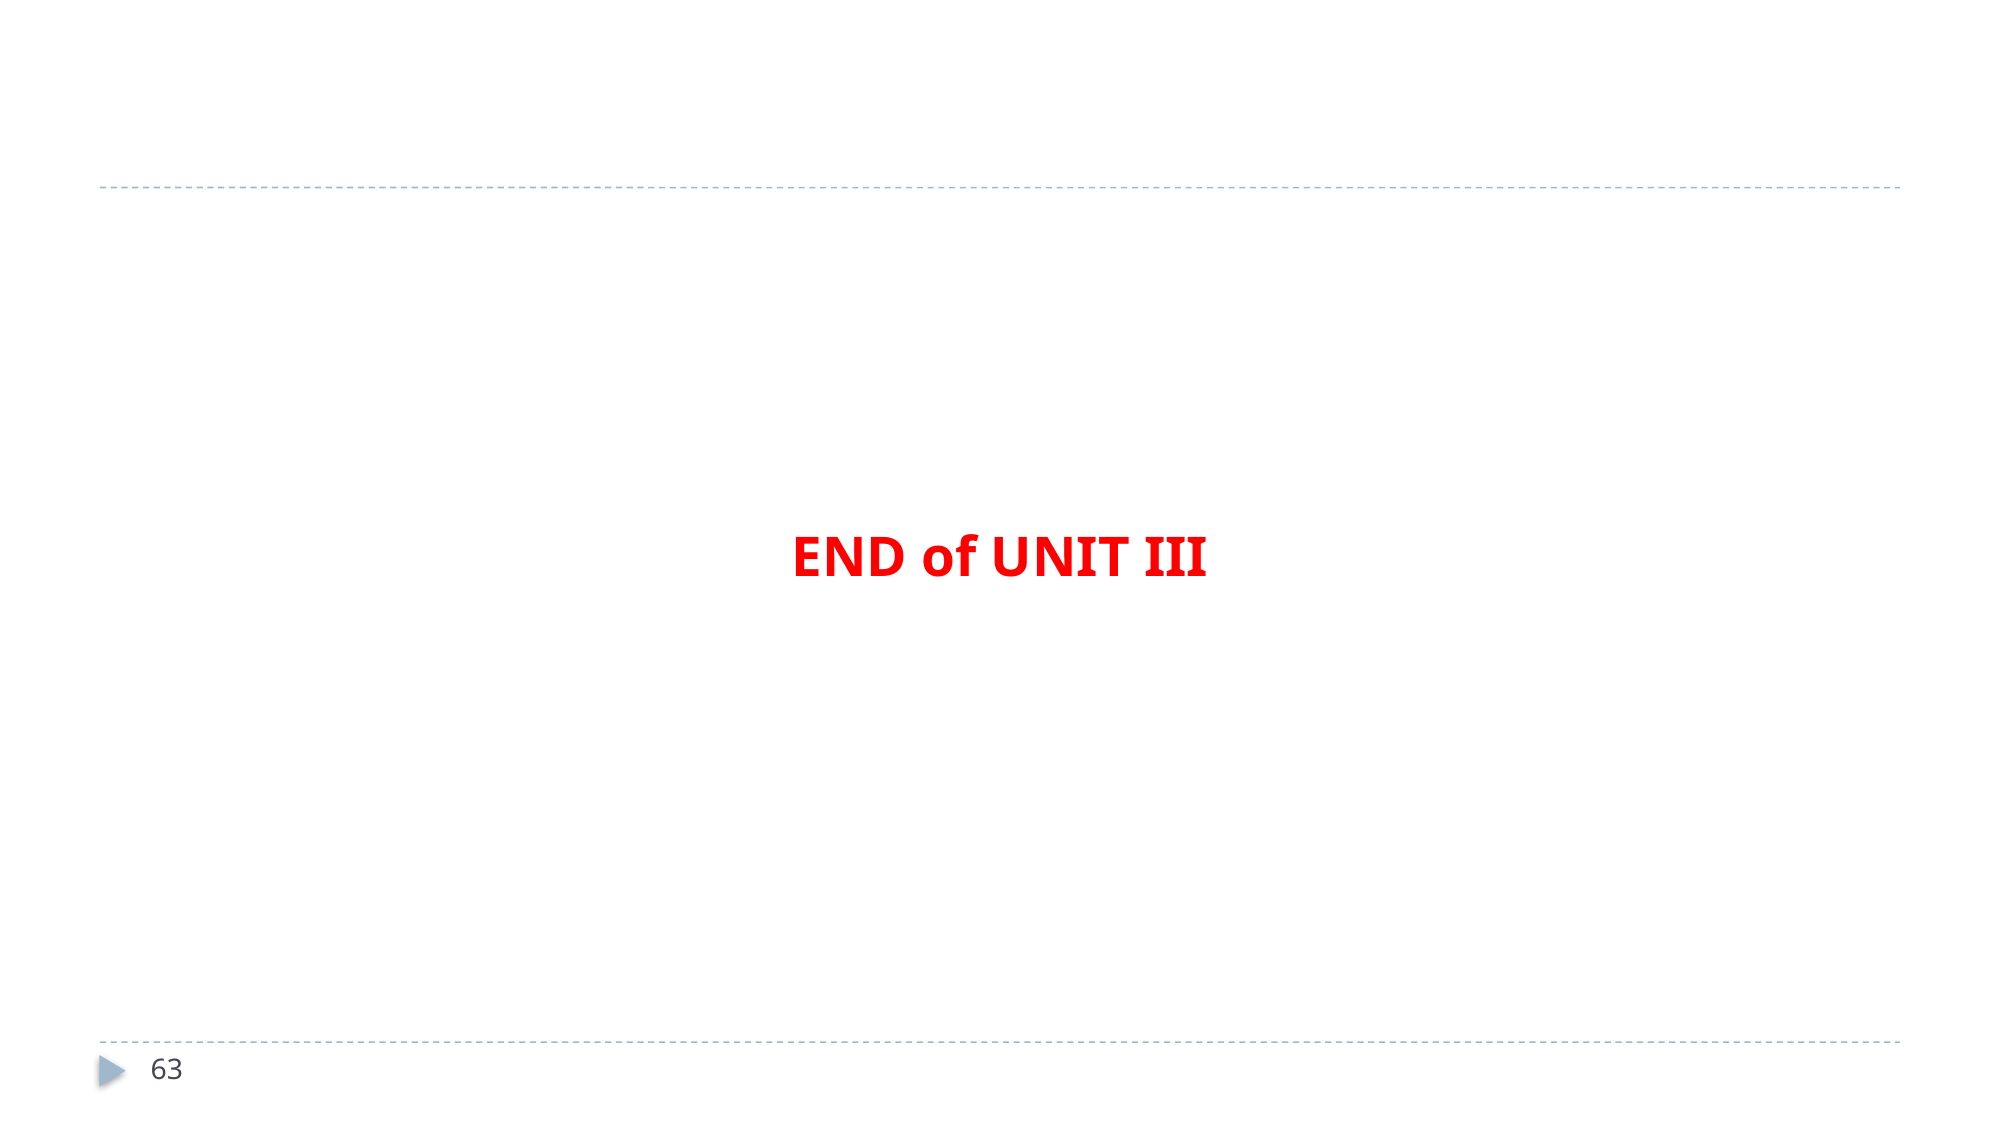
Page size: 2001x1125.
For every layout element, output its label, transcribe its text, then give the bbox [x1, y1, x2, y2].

slide_number 63 [133, 1042, 568, 1103]
list END of UNIT III [99, 200, 1900, 1010]
